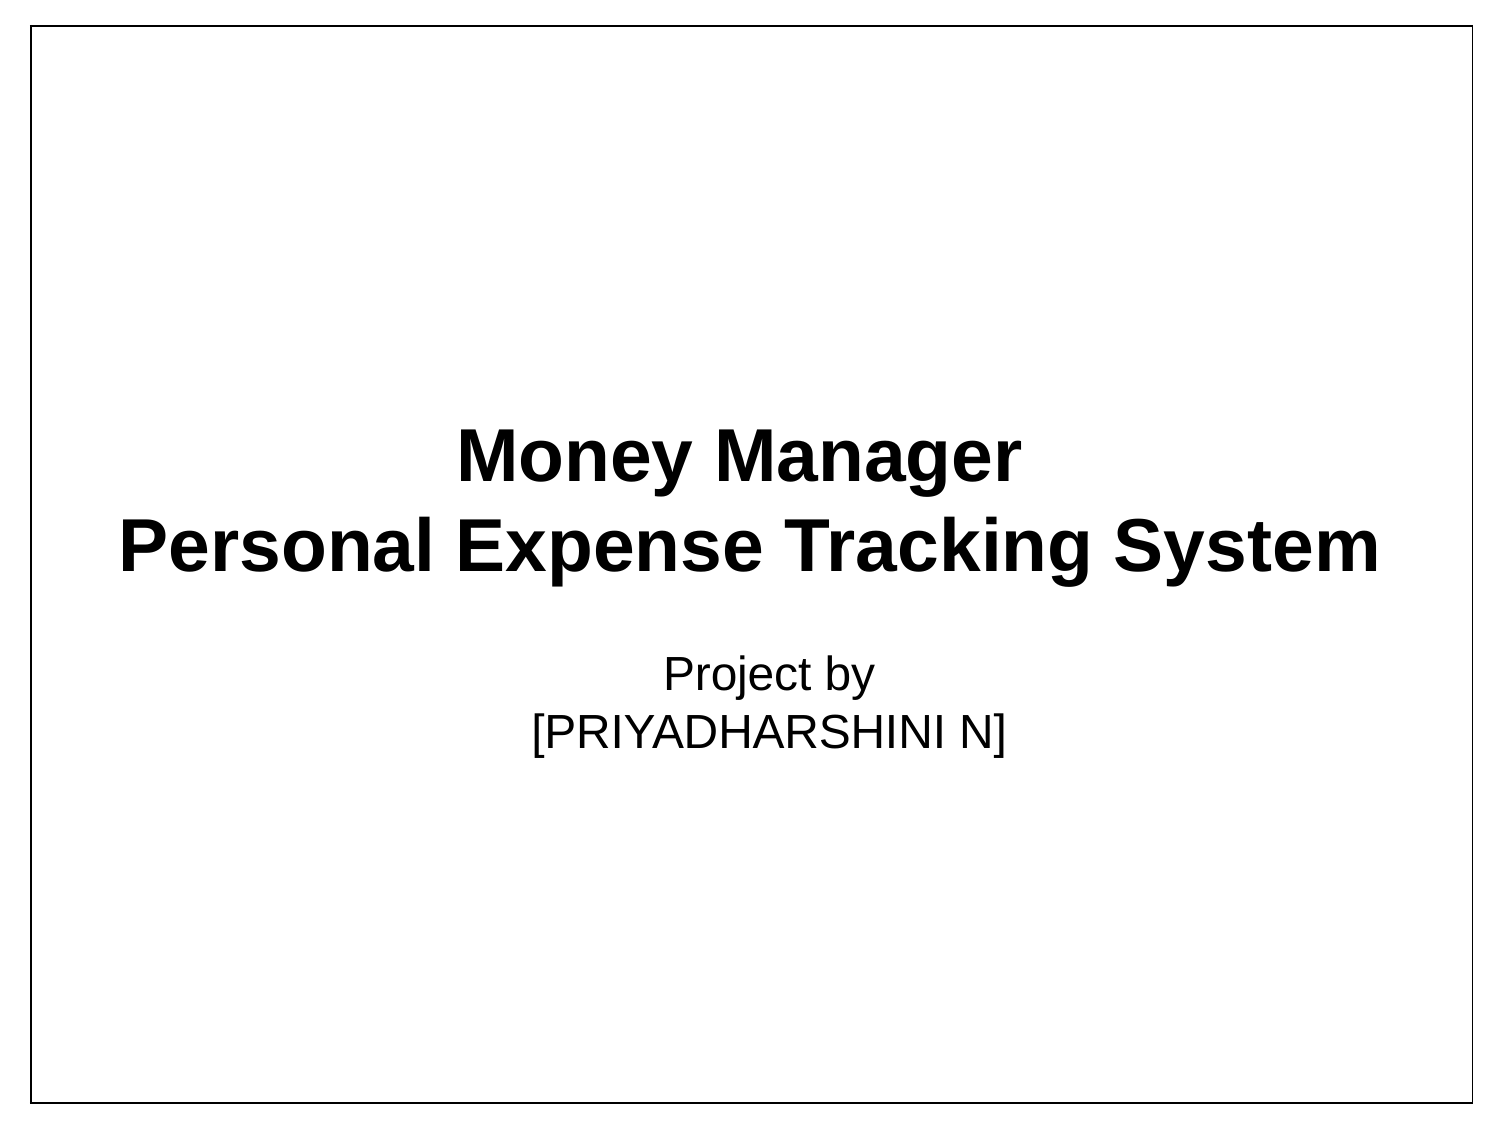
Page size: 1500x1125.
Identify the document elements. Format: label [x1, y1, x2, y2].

table_header [32, 27, 1472, 1102]
